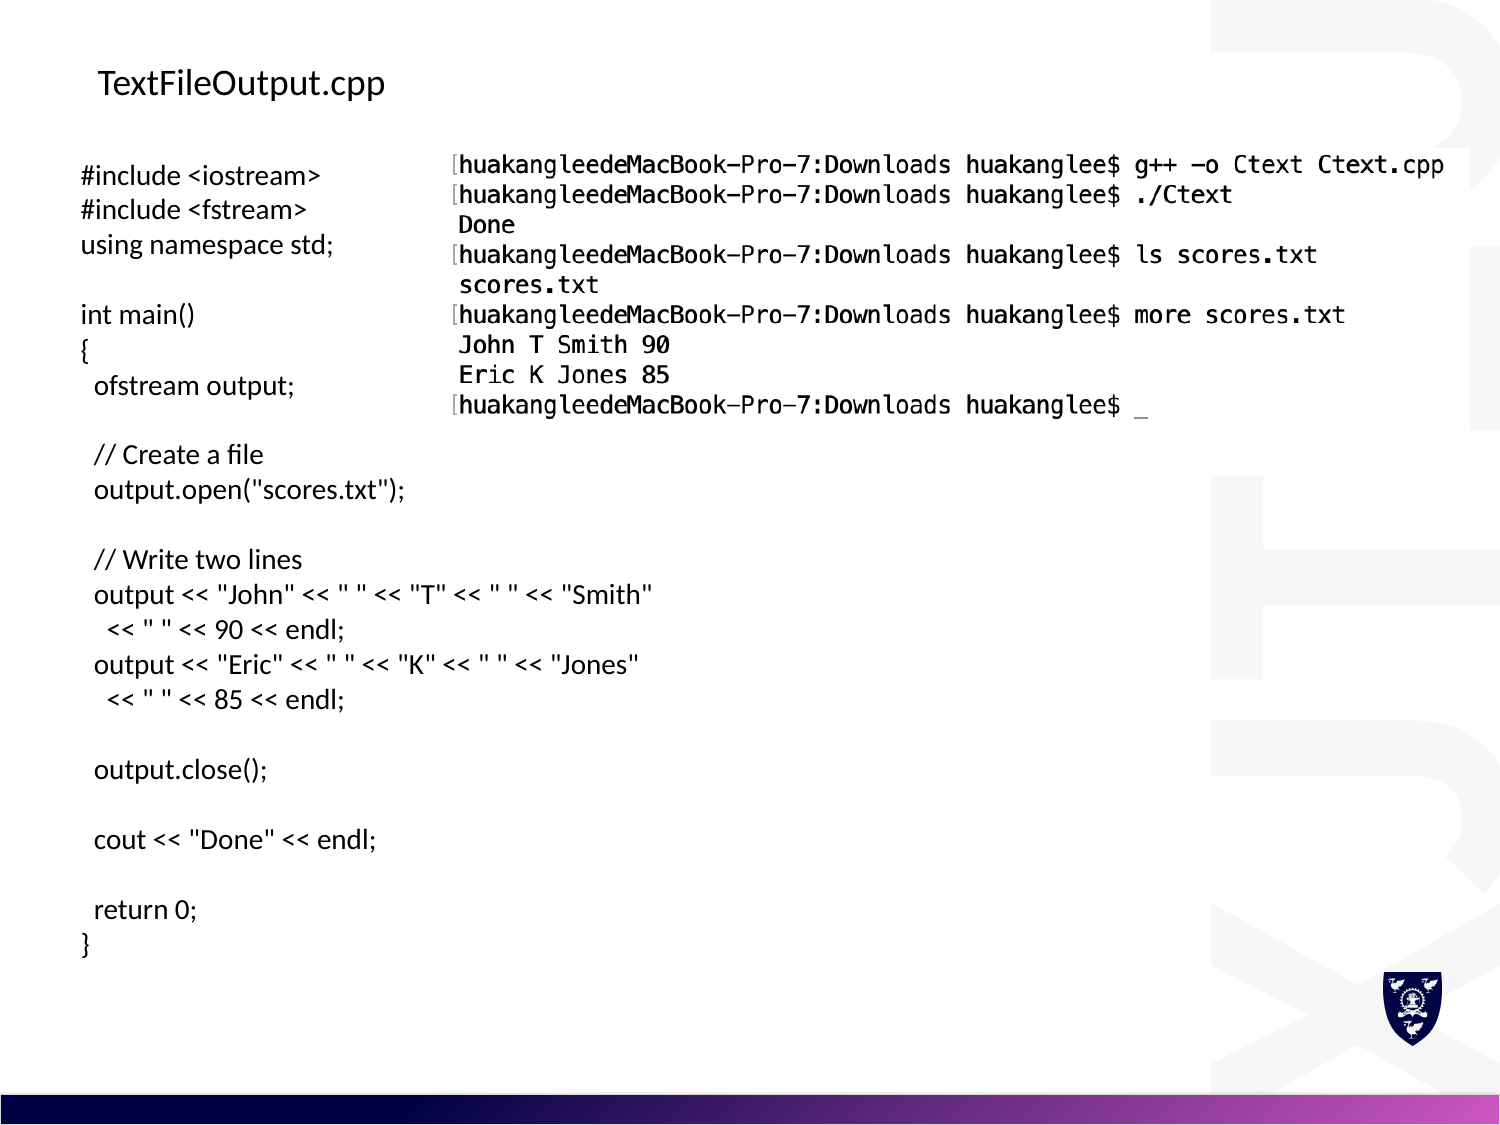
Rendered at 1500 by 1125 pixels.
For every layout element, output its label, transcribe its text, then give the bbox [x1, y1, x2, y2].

text_box #include <iostream> #include <fstream> using namespace std; int main() { ofstream output; // Create a file output.open("scores.txt"); // Write two lines output << "John" << " " << "T" << " " << "Smith" << " " << 90 << endl; output << "Eric" << " " << "K" << " " << "Jones" << " " << 85 << endl; output.close(); cout << "Done" << endl; return 0; } [65, 148, 910, 968]
text_box TextFileOutput.cpp [82, 50, 401, 111]
picture [1383, 972, 1442, 1046]
picture [450, 148, 1471, 436]
